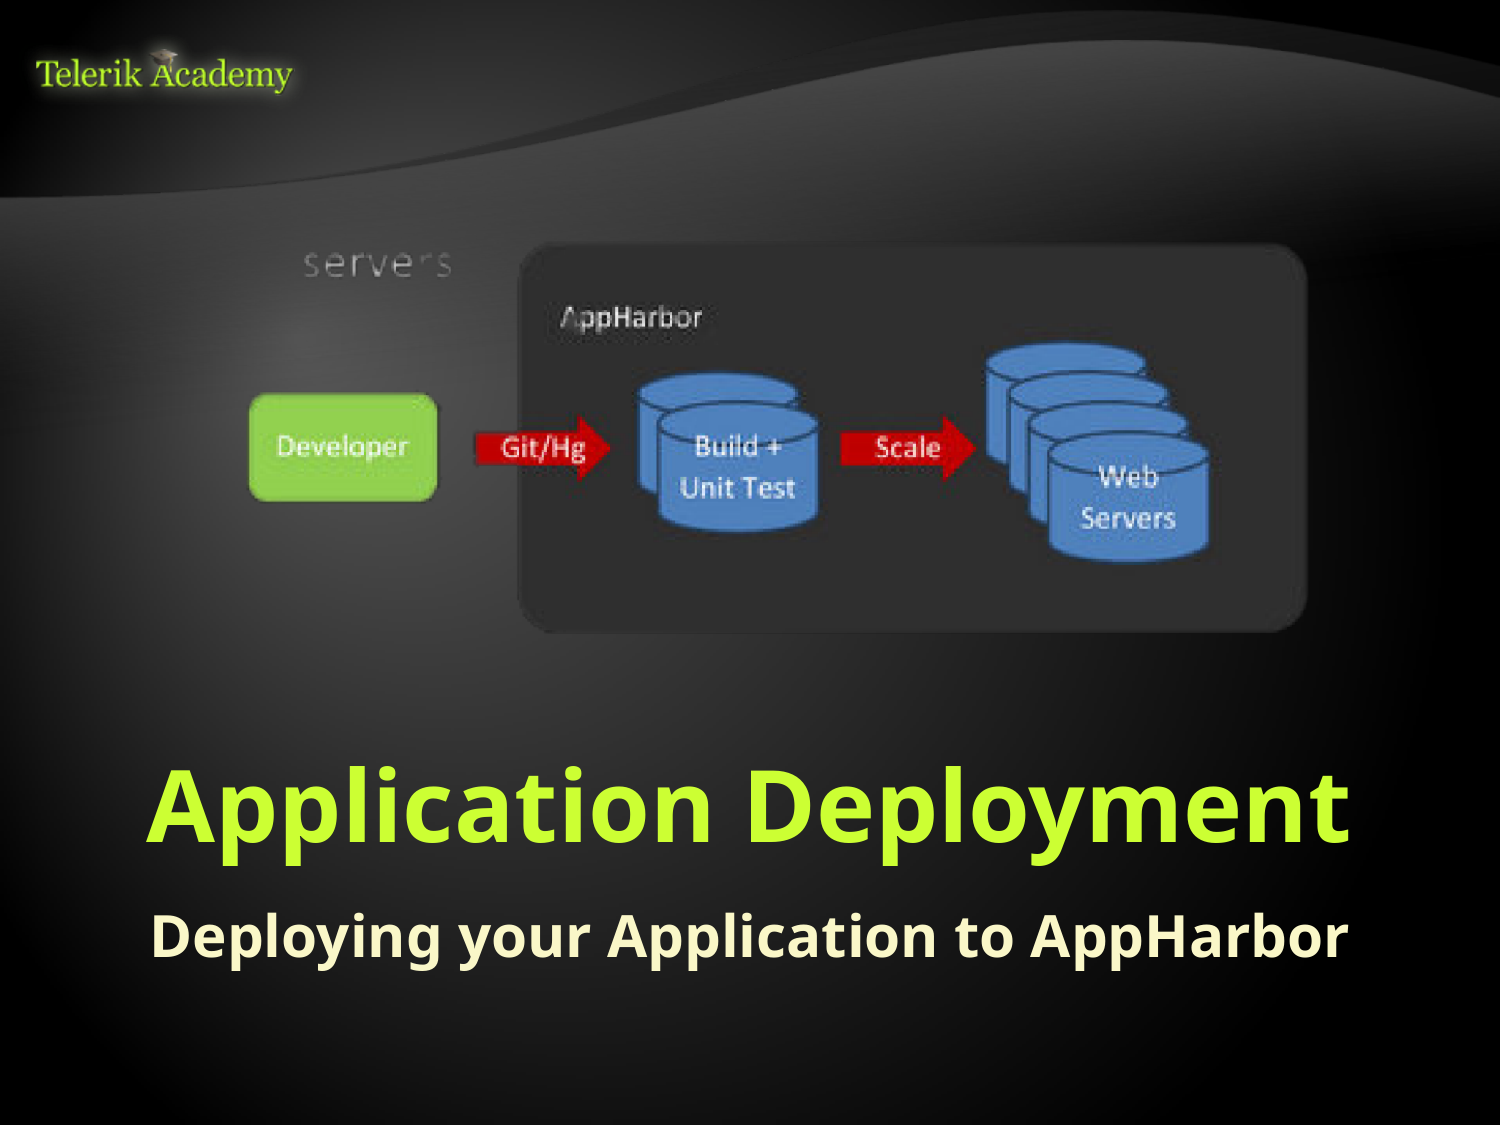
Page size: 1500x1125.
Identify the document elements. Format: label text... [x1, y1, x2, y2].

subtitle Deploying your Application to AppHarbor [99, 887, 1400, 981]
picture [0, 0, 1500, 1125]
title Application Deployment [99, 750, 1400, 863]
